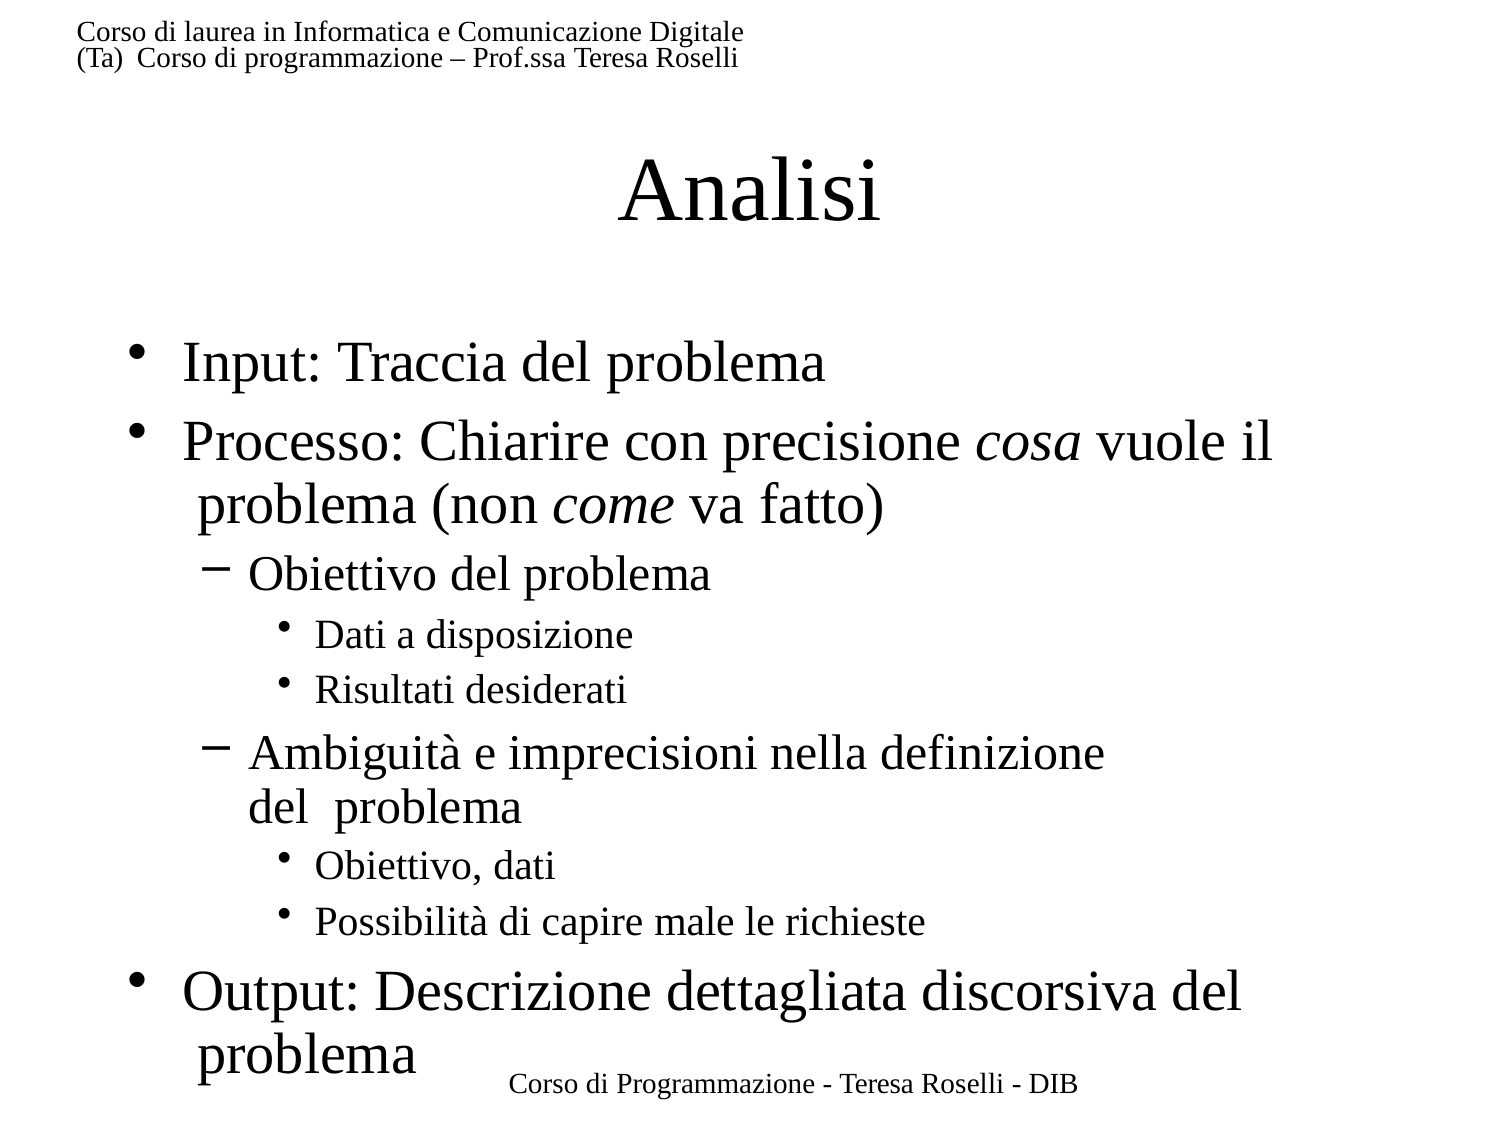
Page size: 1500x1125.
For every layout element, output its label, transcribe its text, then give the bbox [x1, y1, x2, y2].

text_box Input: Traccia del problema Processo: Chiarire con precisione cosa vuole il problema (non come va fatto) Obiettivo del problema Dati a disposizione Risultati desiderati Ambiguità e imprecisioni nella definizione del problema Obiettivo, dati Possibilità di capire male le richieste Output: Descrizione dettagliata discorsiva del problema [125, 313, 1280, 1085]
title Analisi [615, 87, 885, 313]
text_box Corso di laurea in Informatica e Comunicazione Digitale (Ta) Corso di programmazione – Prof.ssa Teresa Roselli [74, 9, 798, 73]
footer Corso di Programmazione - Teresa Roselli - DIB [506, 1085, 1081, 1125]
